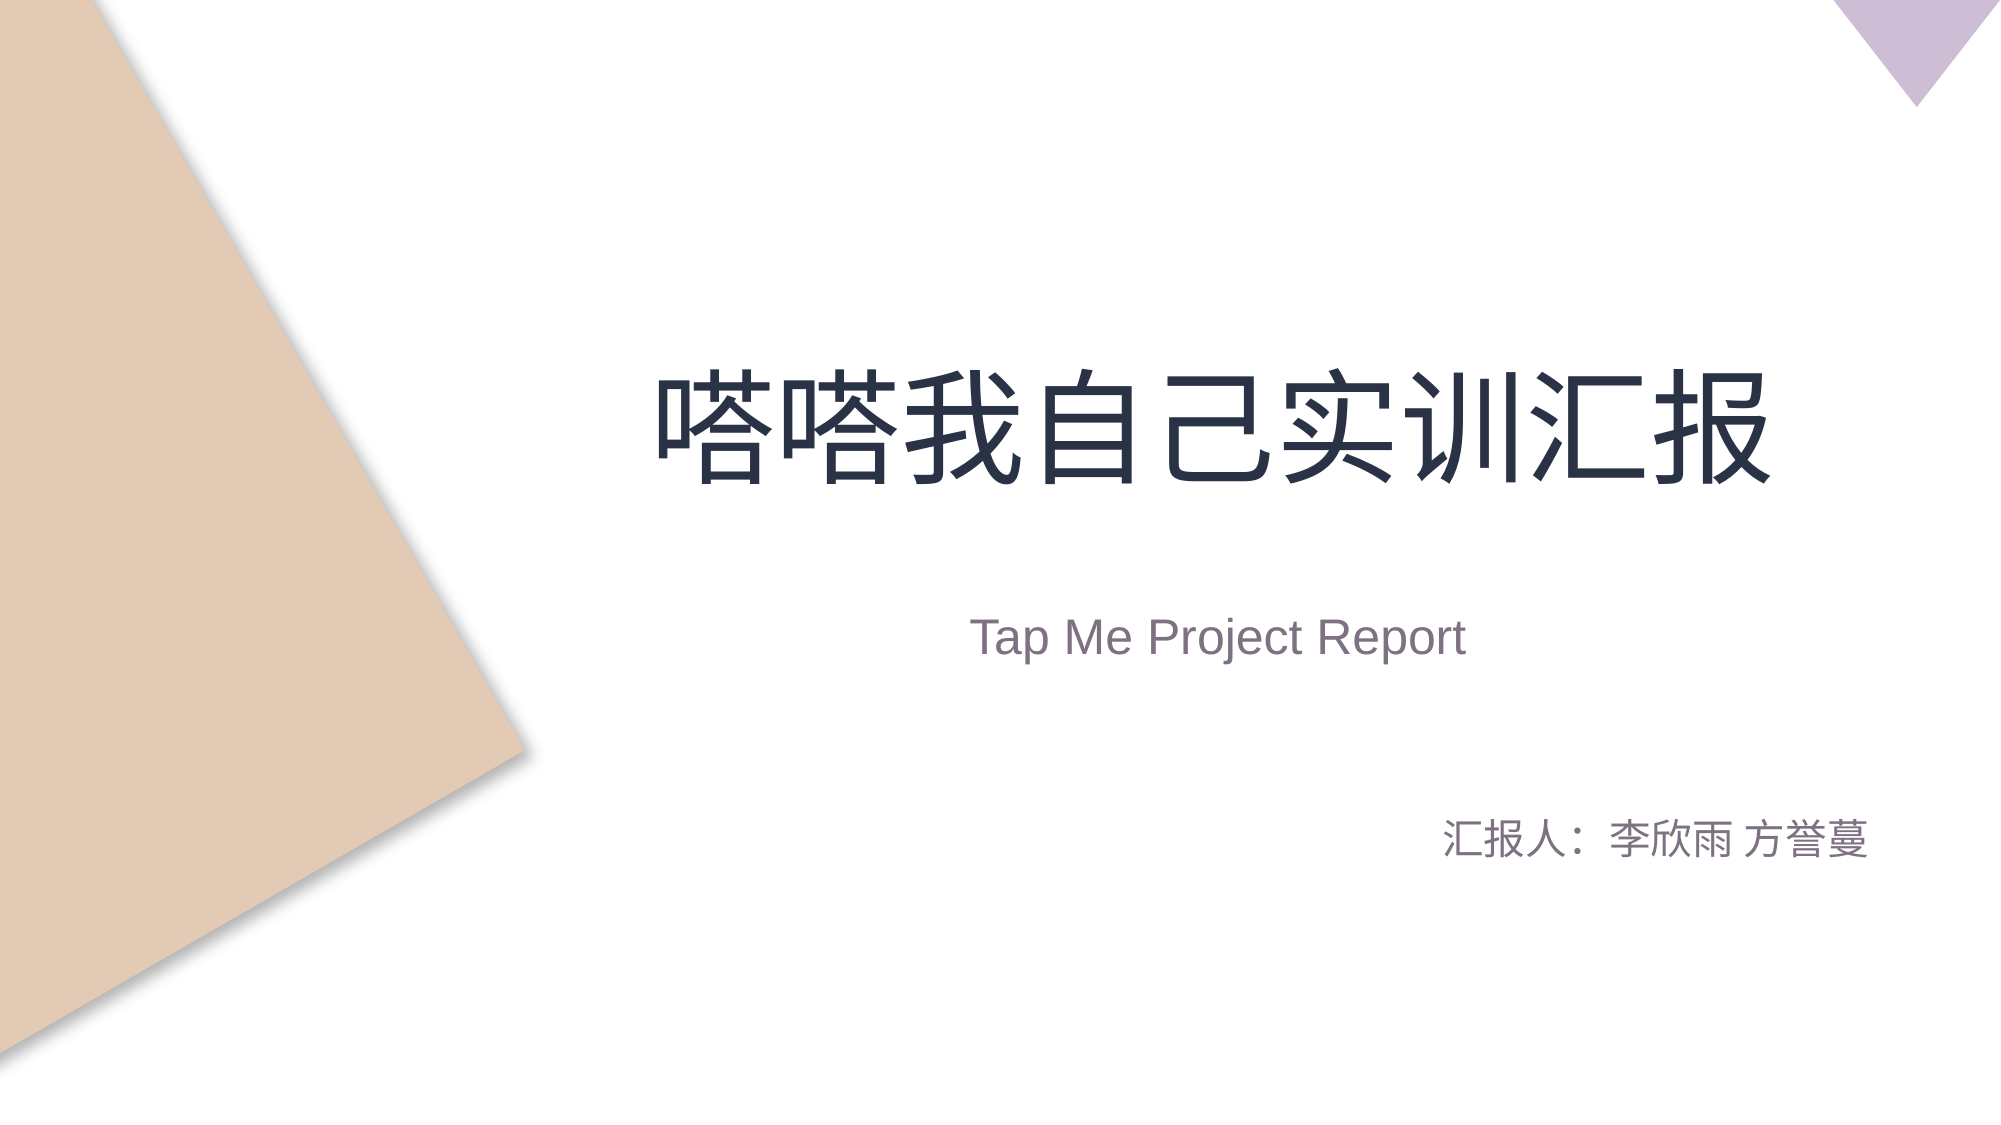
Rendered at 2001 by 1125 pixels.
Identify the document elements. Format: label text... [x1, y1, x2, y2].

text_box 嗒嗒我自己实训汇报 [635, 342, 1790, 507]
text_box [0, 0, 527, 1055]
text_box Tap Me Project Report [701, 579, 1749, 672]
text_box 汇报人：李欣雨 方誉蔓 [1427, 805, 1884, 871]
text_box [1832, 0, 2000, 109]
